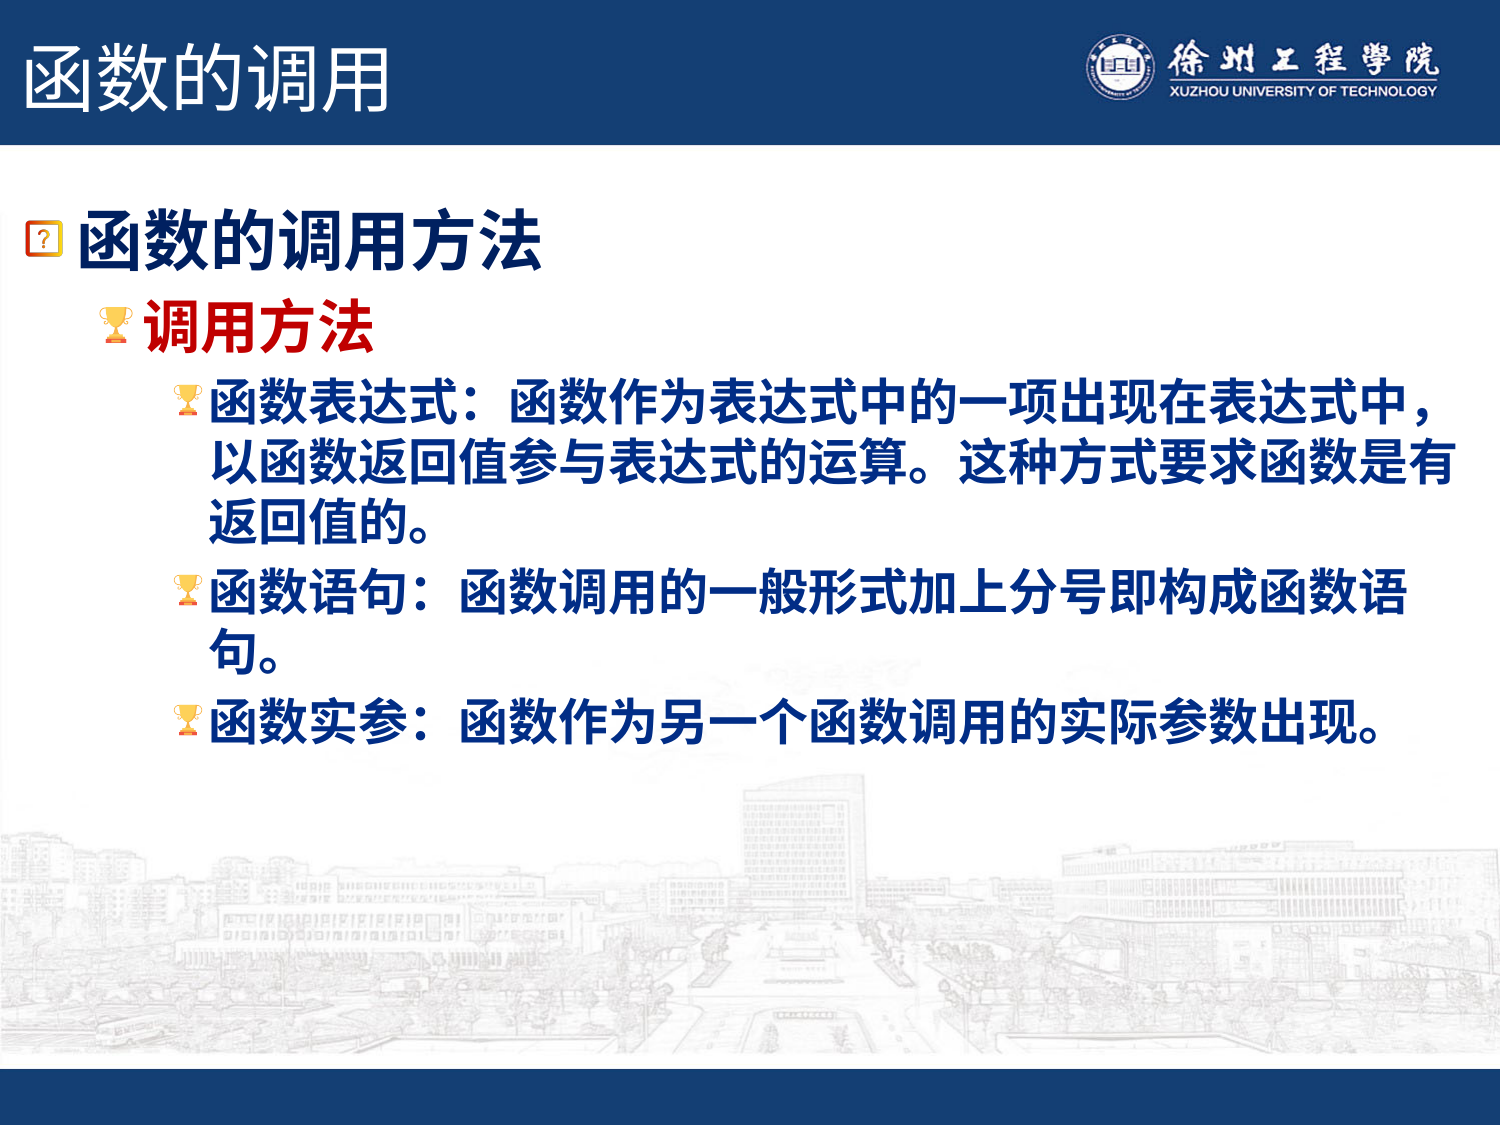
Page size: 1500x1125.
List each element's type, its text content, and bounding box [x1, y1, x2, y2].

picture [20, 215, 68, 262]
picture [0, 0, 1500, 1125]
title 函数的调用 [5, 23, 1084, 123]
picture [170, 382, 206, 418]
picture [170, 702, 206, 738]
list 函数的调用方法 调用方法 函数表达式：函数作为表达式中的一项出现在表达式中，以函数返回值参与表达式的运算。这种方式要求函数是有返回值的。 函数语句：函数调用的一般形式加上分号即构成函数语句。 函数实参：函数作为另一个函数调用的实际参数出现。 [5, 191, 1500, 1062]
picture [95, 304, 137, 346]
picture [170, 572, 206, 608]
